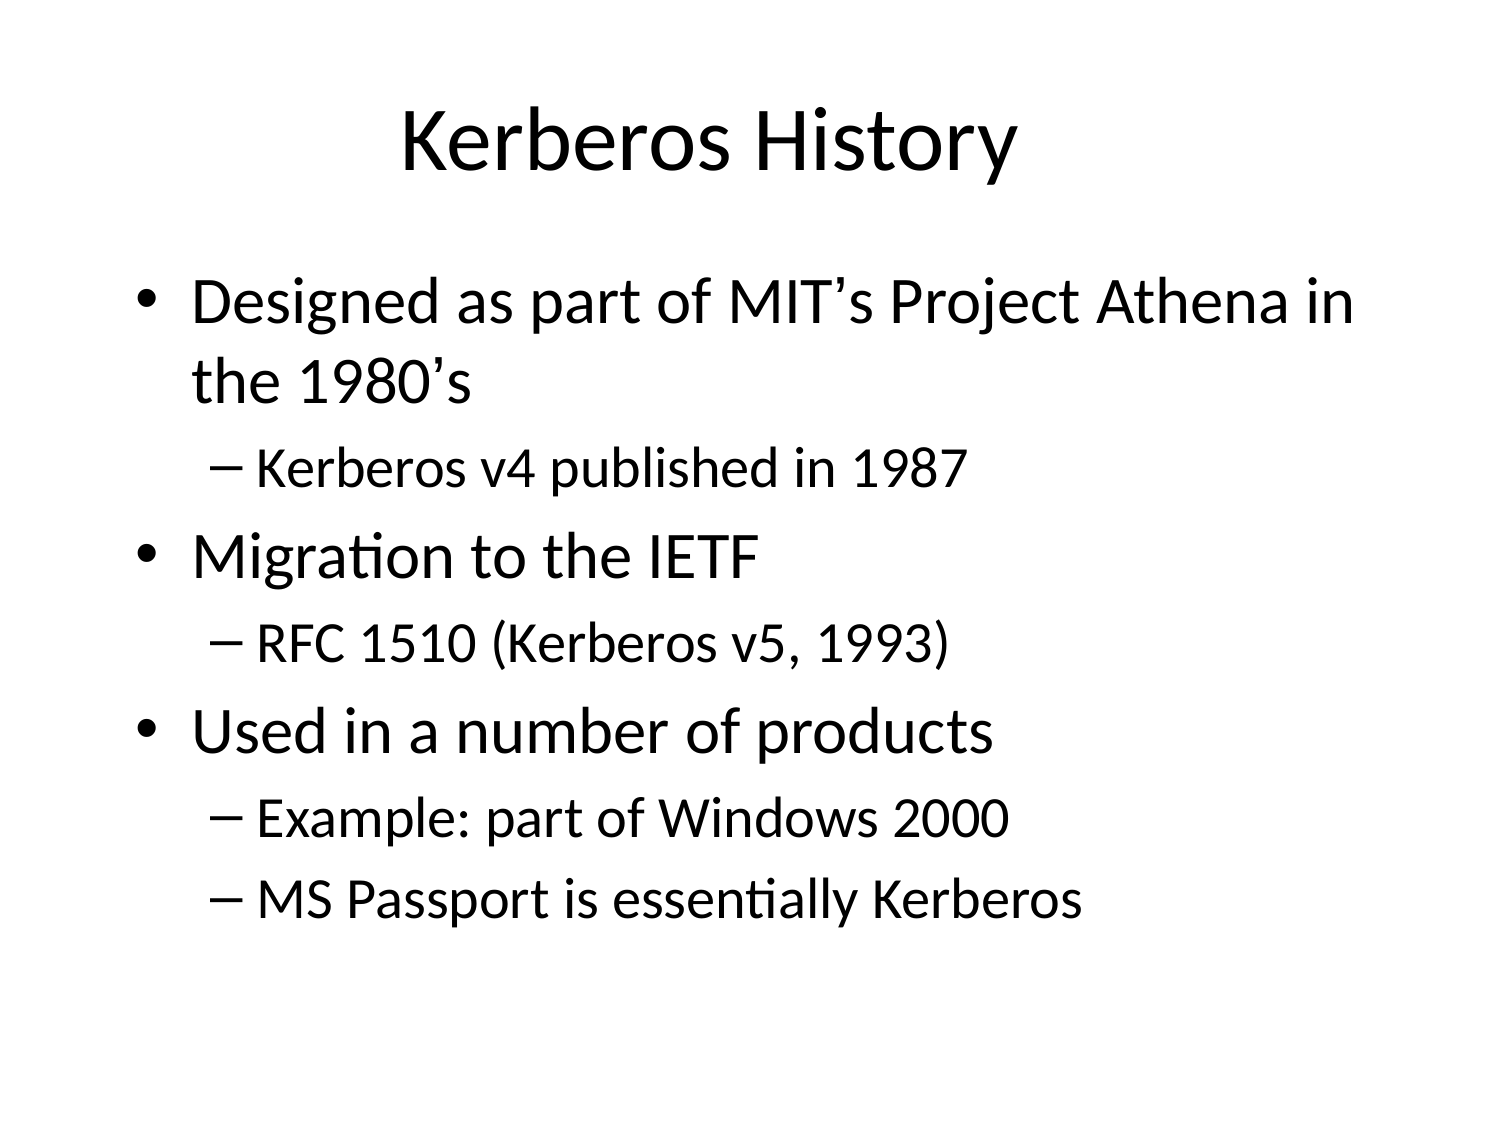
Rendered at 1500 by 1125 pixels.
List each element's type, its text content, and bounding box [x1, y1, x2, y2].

list Designed as part of MIT’s Project Athena in the 1980’s Kerberos v4 published in 1987 Migration to the IETF RFC 1510 (Kerberos v5, 1993) Used in a number of products Example: part of Windows 2000 MS Passport is essentially Kerberos [120, 249, 1380, 1064]
title Kerberos History [72, 61, 1348, 208]
